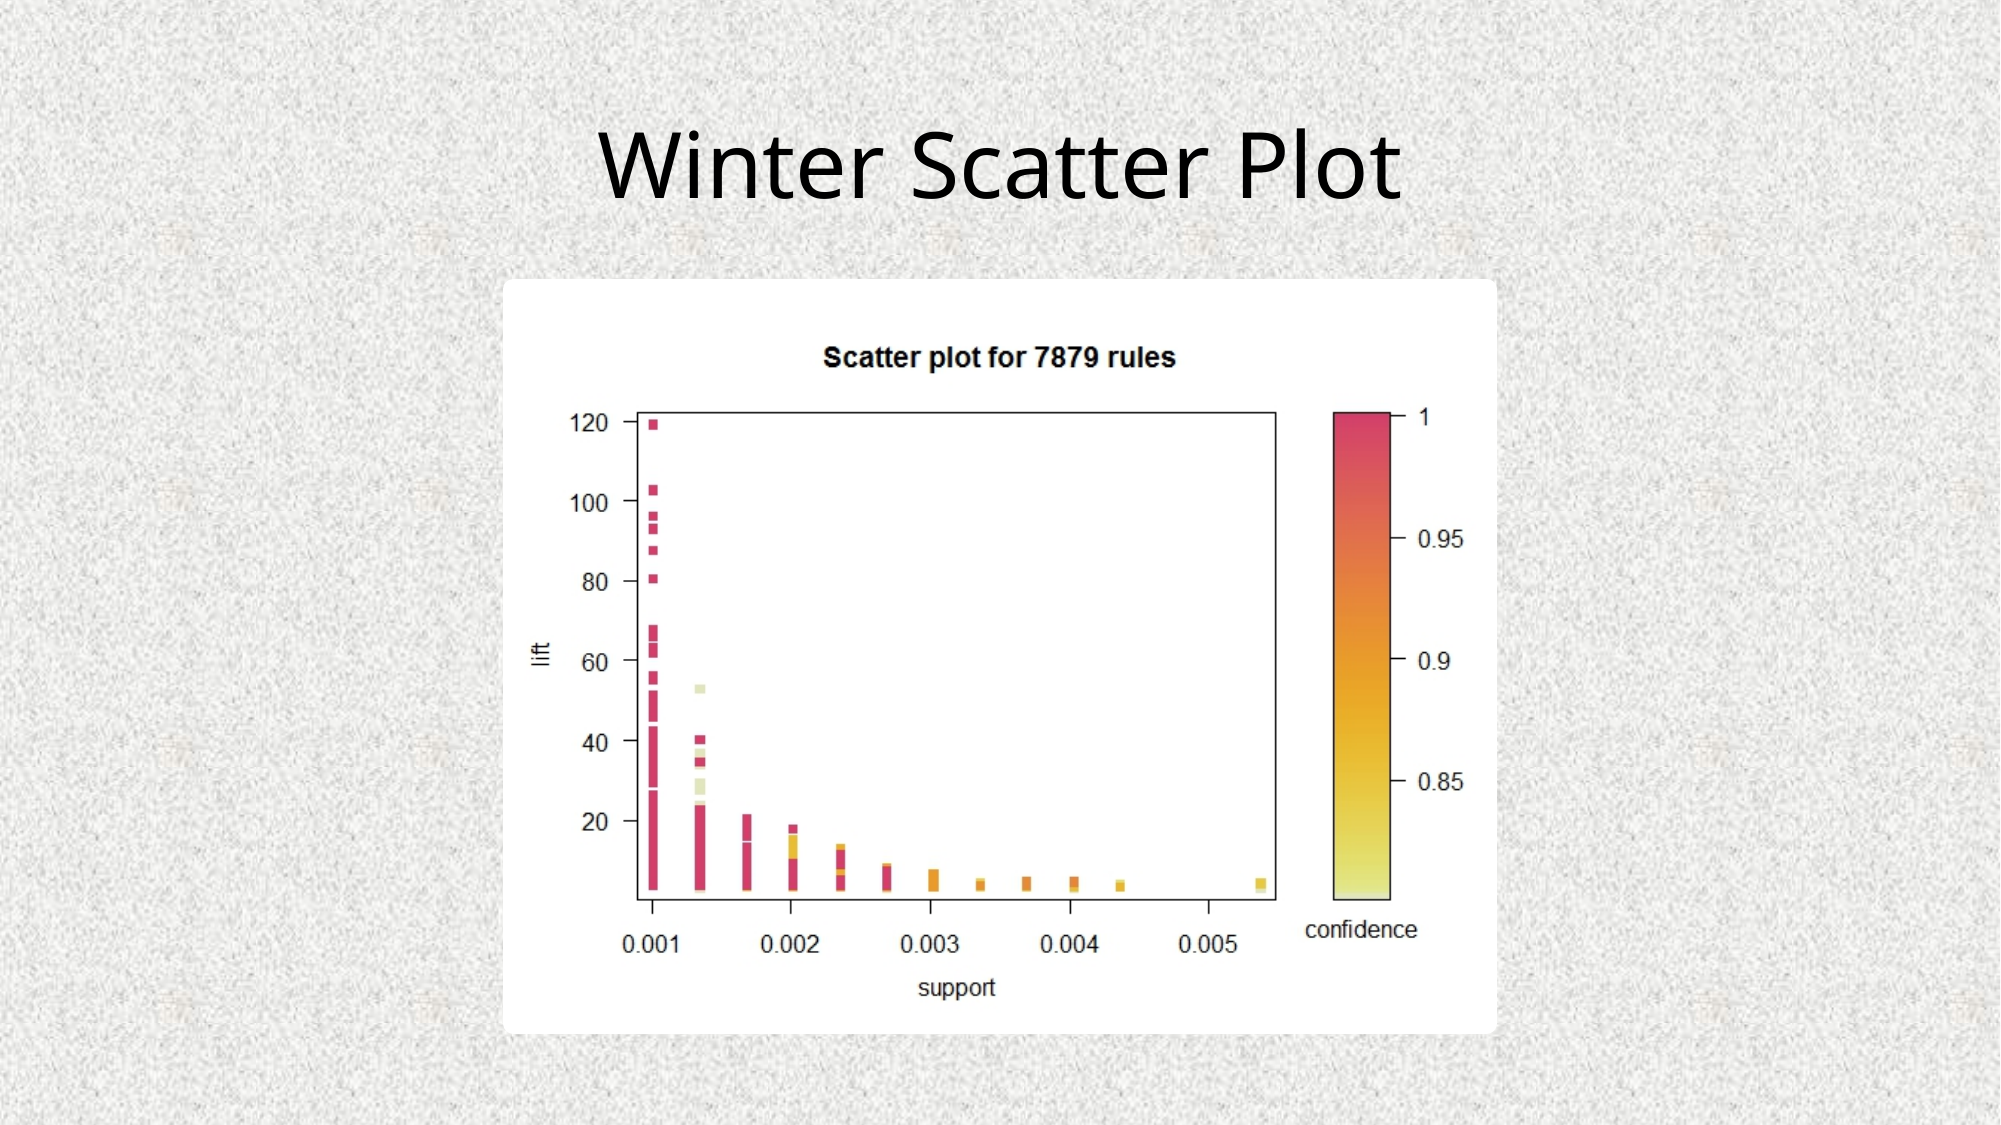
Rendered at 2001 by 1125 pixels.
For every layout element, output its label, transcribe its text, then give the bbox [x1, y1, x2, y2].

picture [0, 0, 2001, 1125]
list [524, 299, 1476, 1014]
title Winter Scatter Plot [137, 59, 1863, 278]
